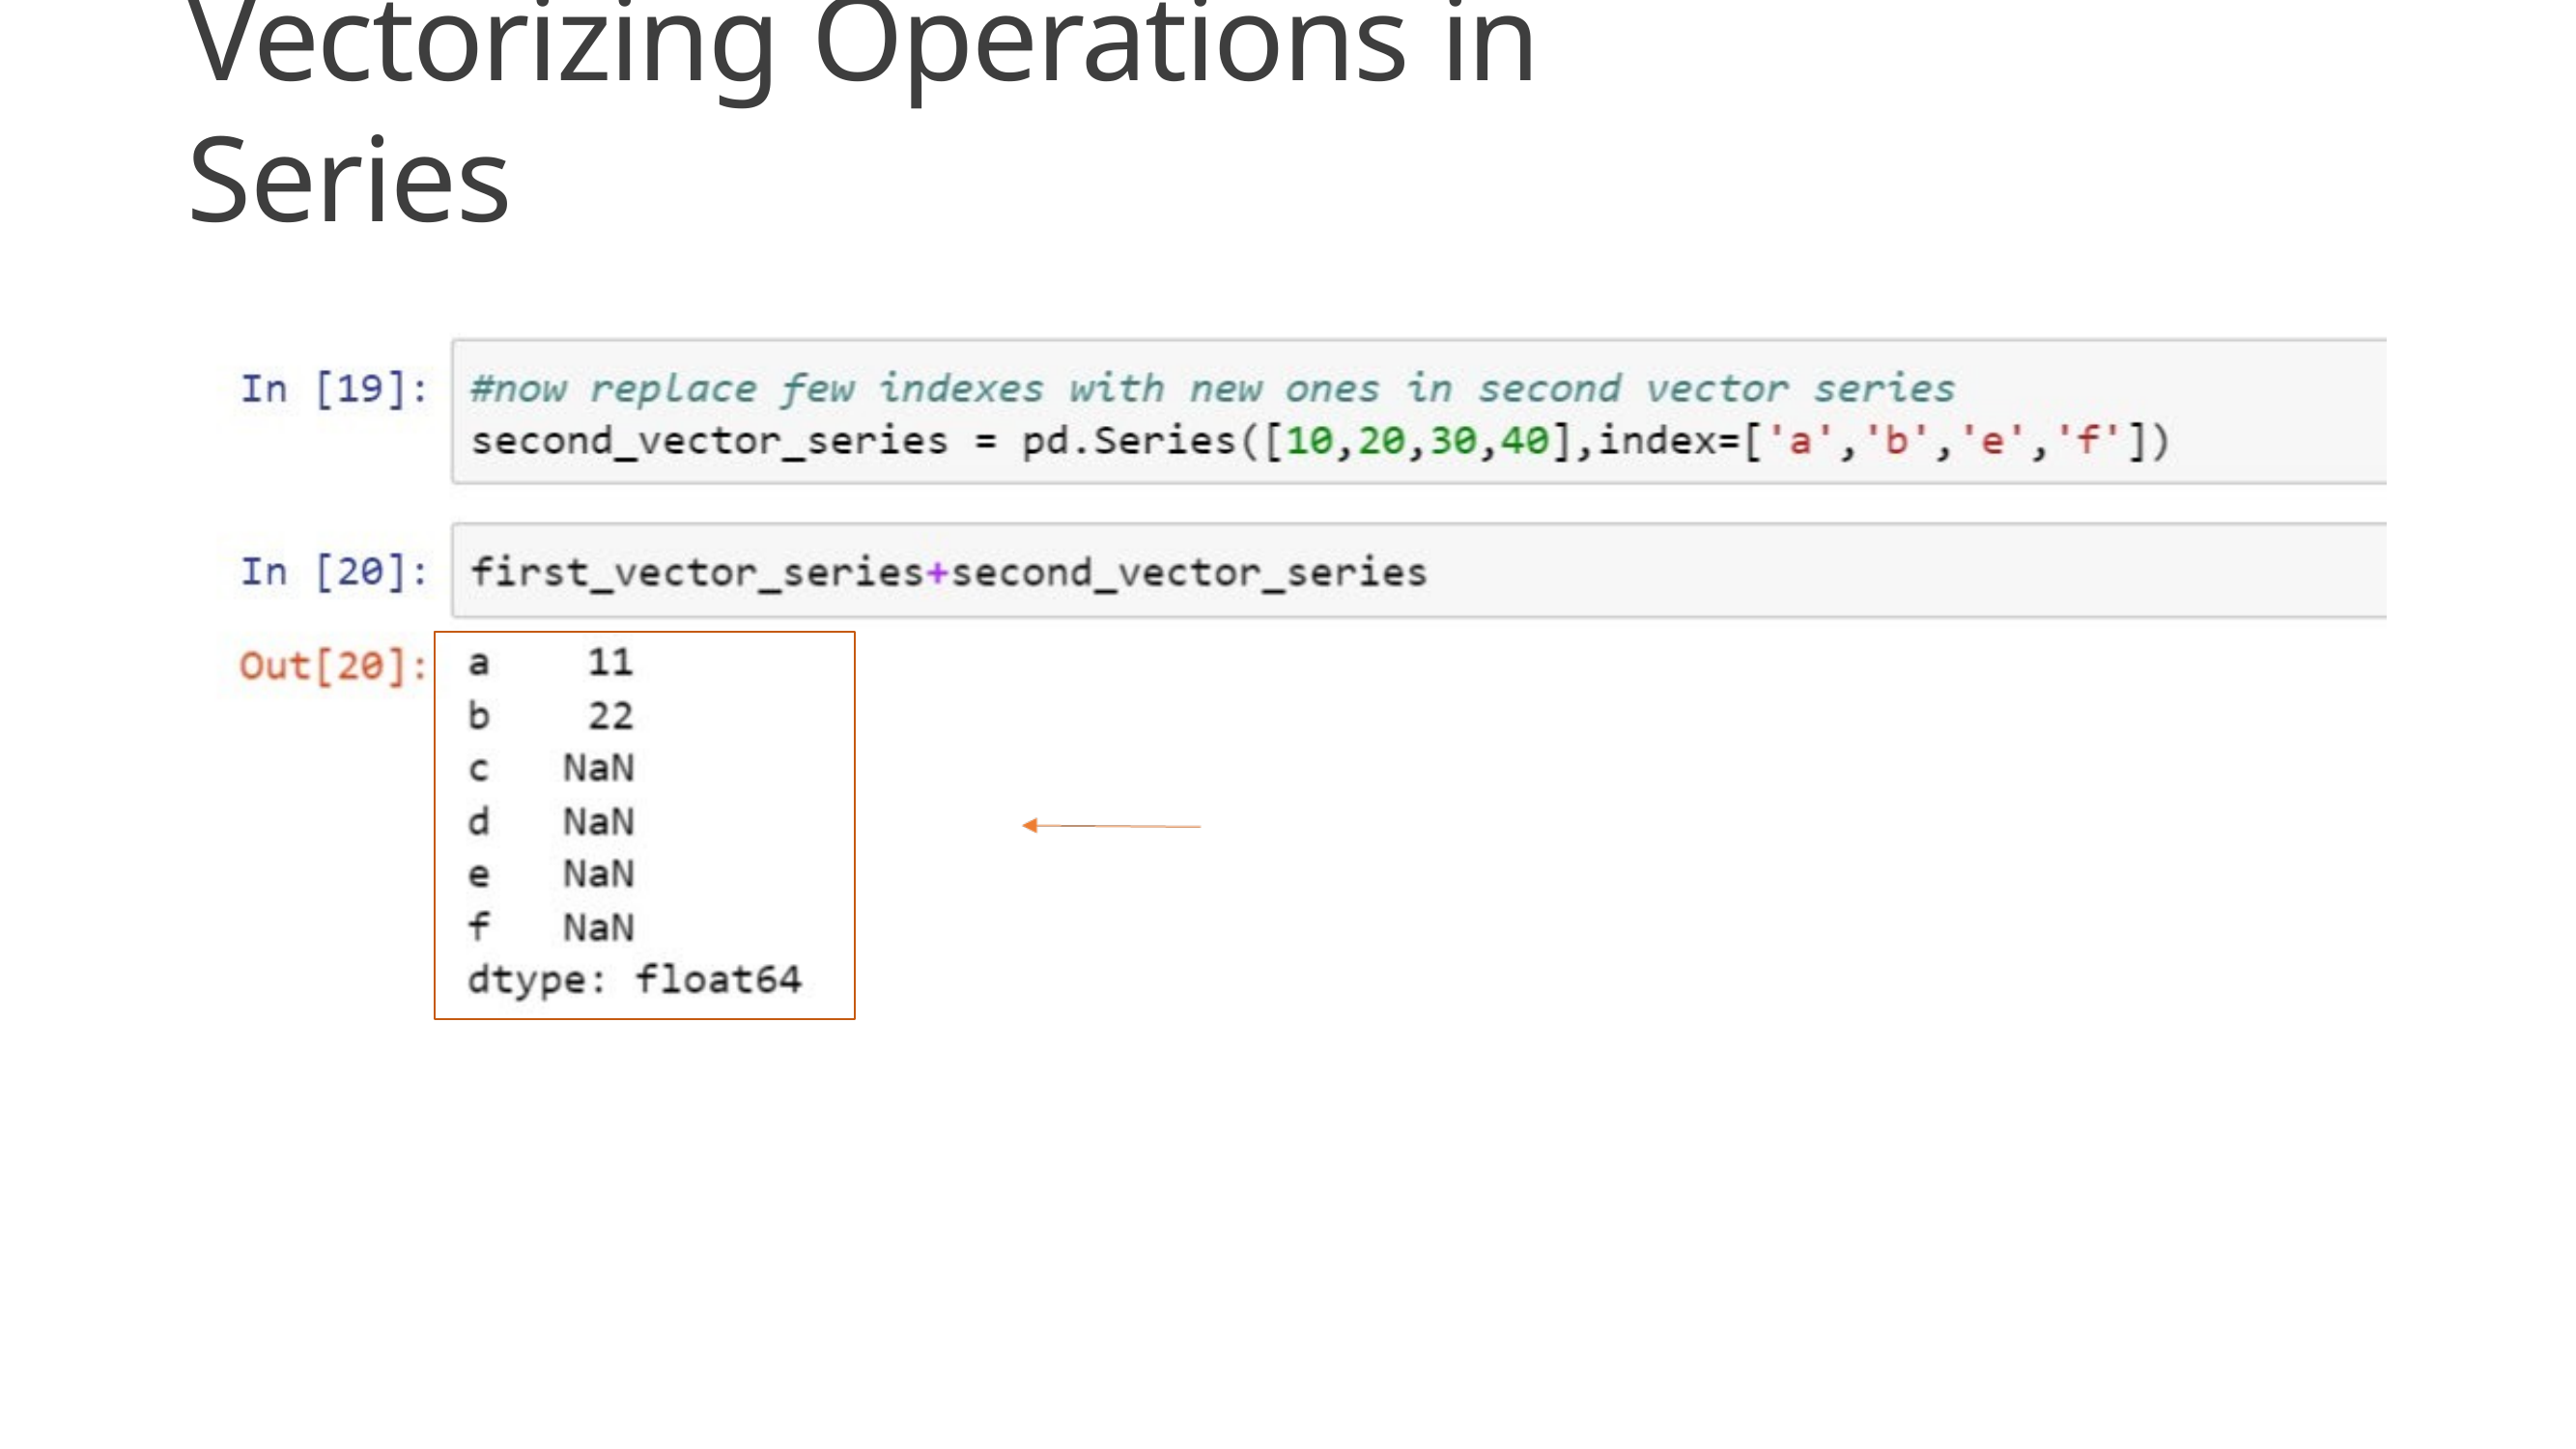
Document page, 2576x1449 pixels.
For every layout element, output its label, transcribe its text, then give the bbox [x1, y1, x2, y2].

title Vectorizing Operations in Series [184, 0, 1629, 246]
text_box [184, 300, 2387, 1021]
